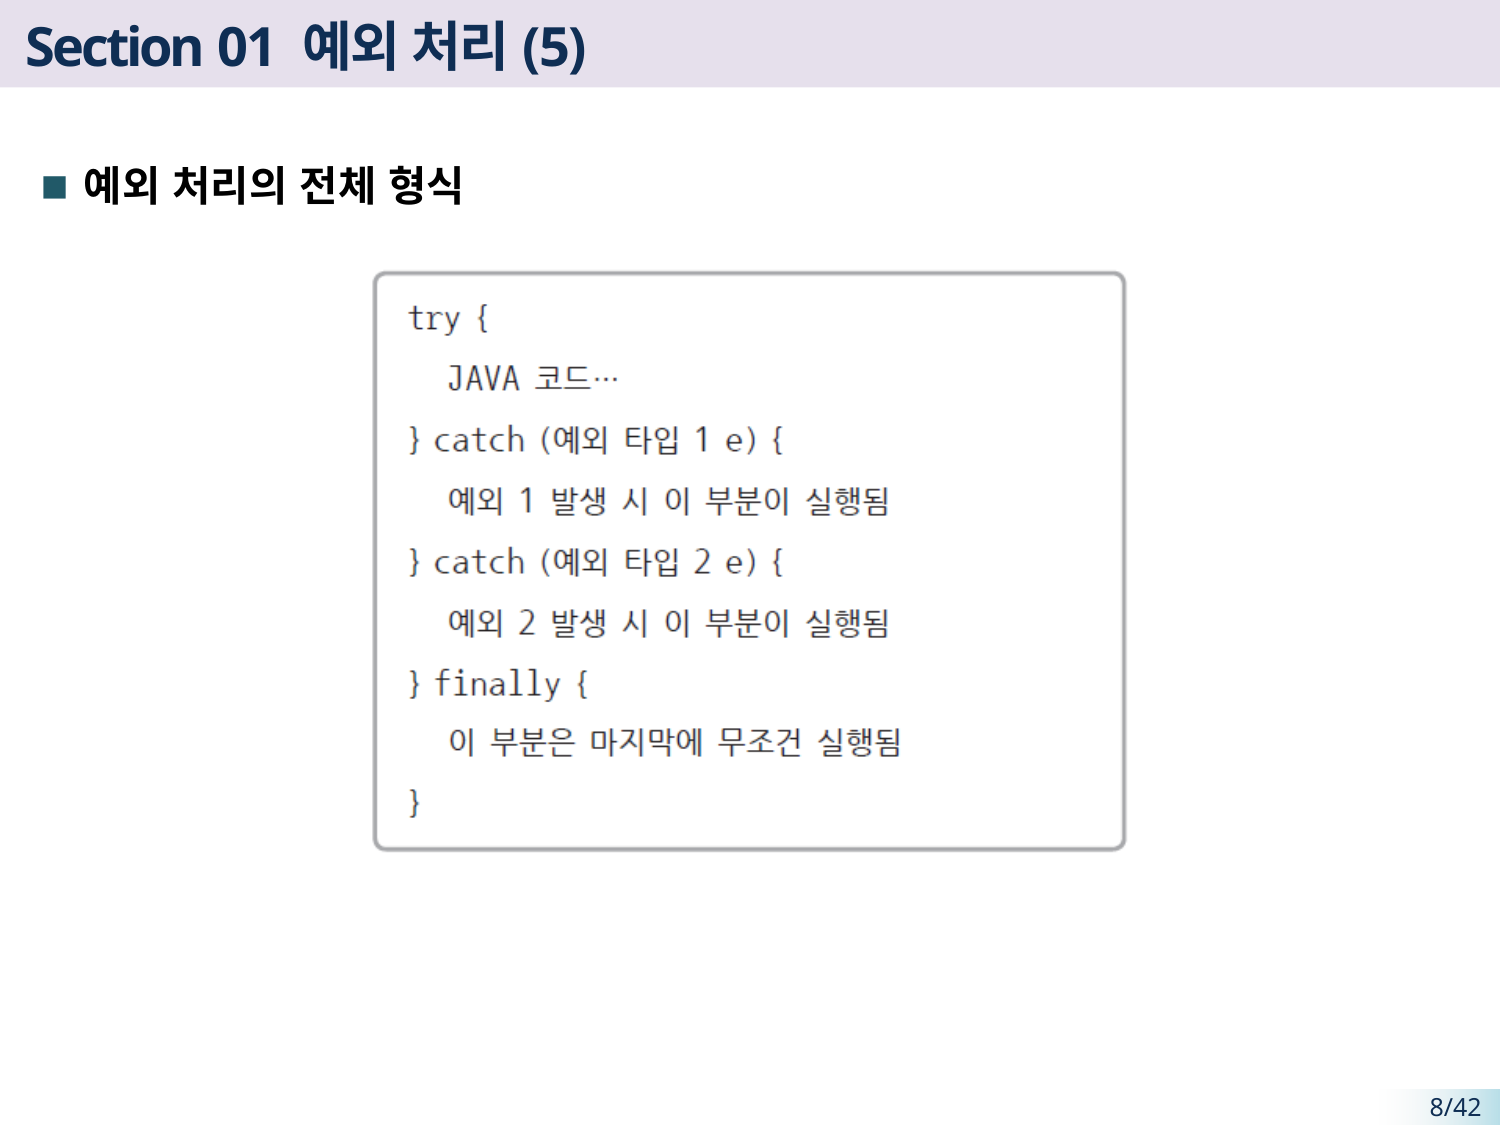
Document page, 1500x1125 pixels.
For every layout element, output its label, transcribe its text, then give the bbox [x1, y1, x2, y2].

picture [368, 267, 1132, 858]
title Section 01 예외 처리(5) [10, 5, 1288, 84]
list 예외 처리의 전체 형식 [10, 126, 1481, 1057]
